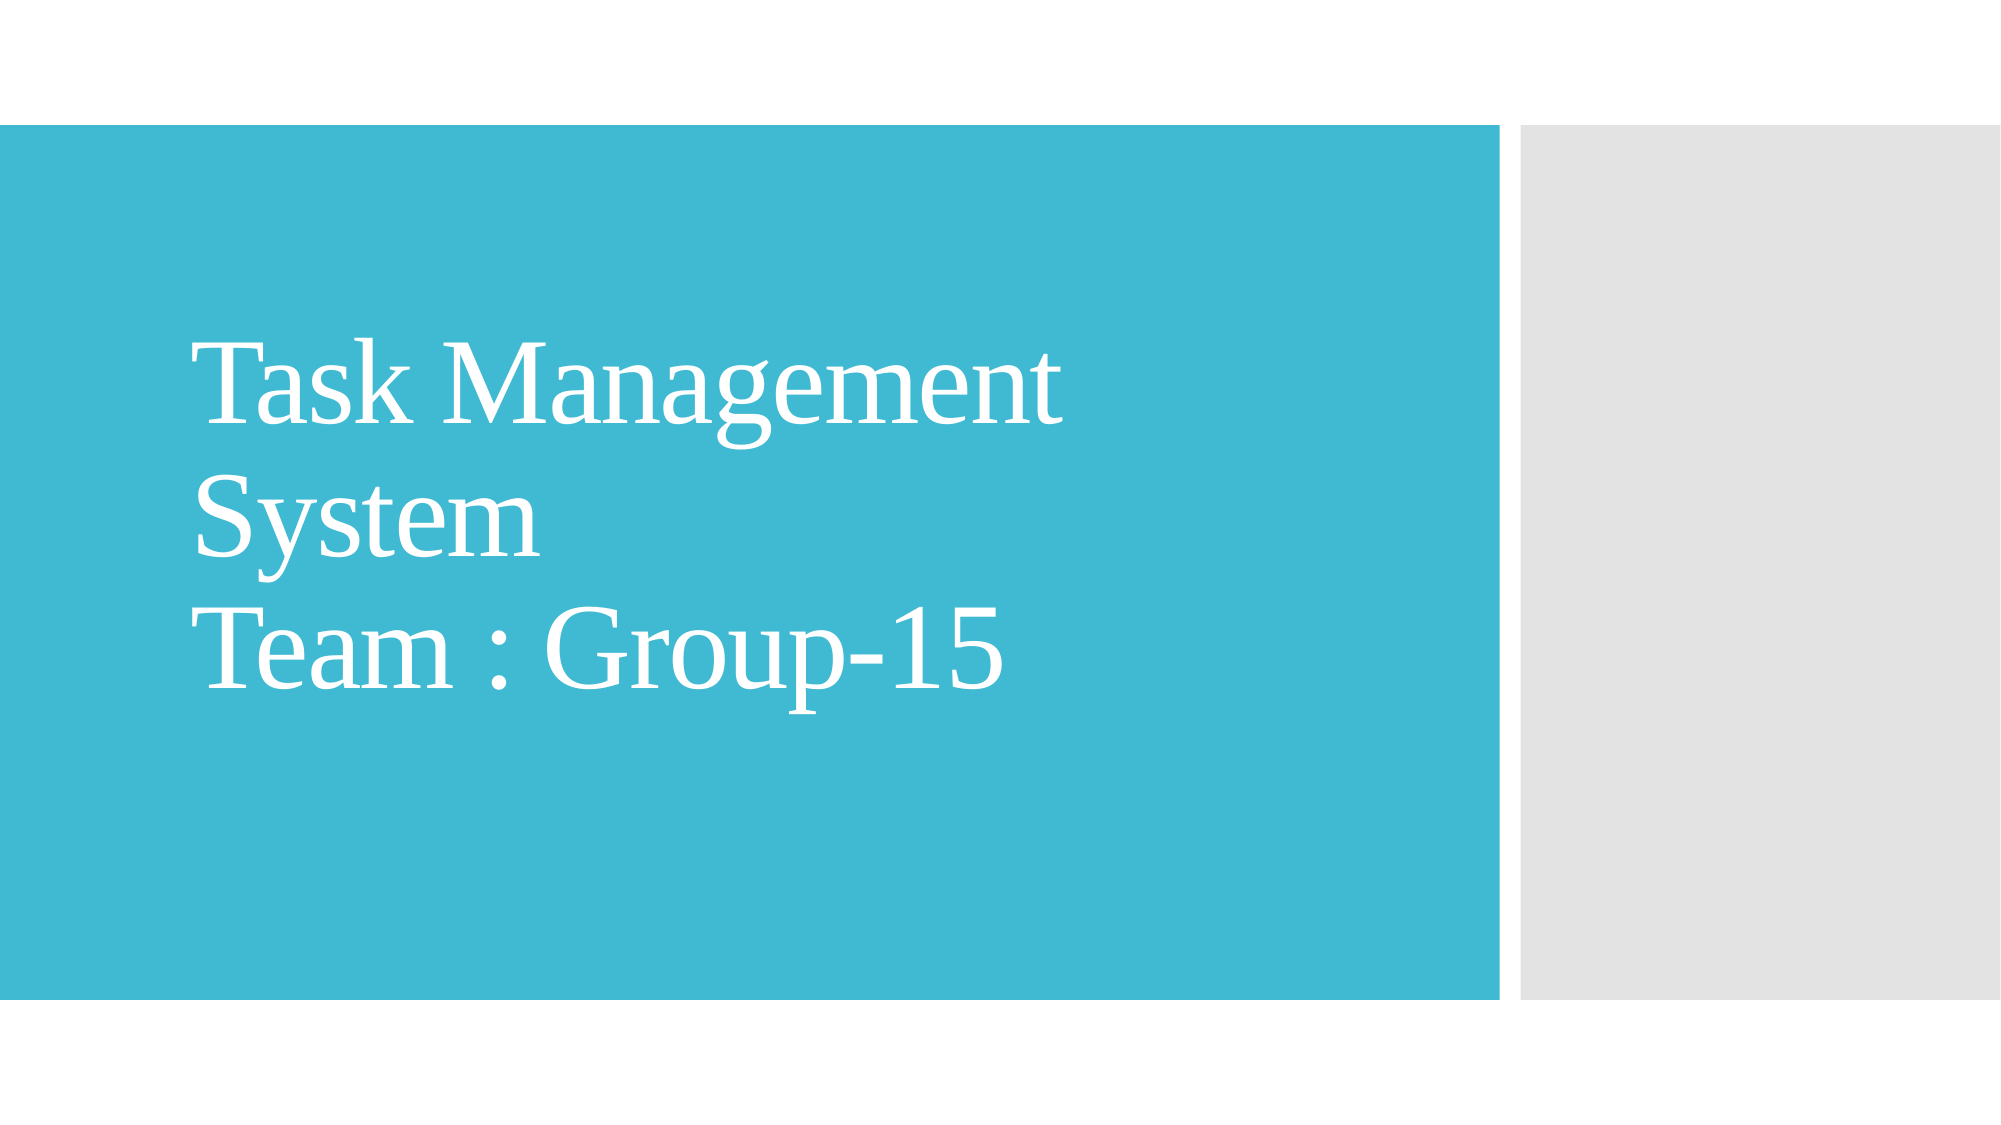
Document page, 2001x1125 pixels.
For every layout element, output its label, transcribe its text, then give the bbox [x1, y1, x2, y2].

title Task Management System Team : Group-15 [175, 213, 1376, 724]
